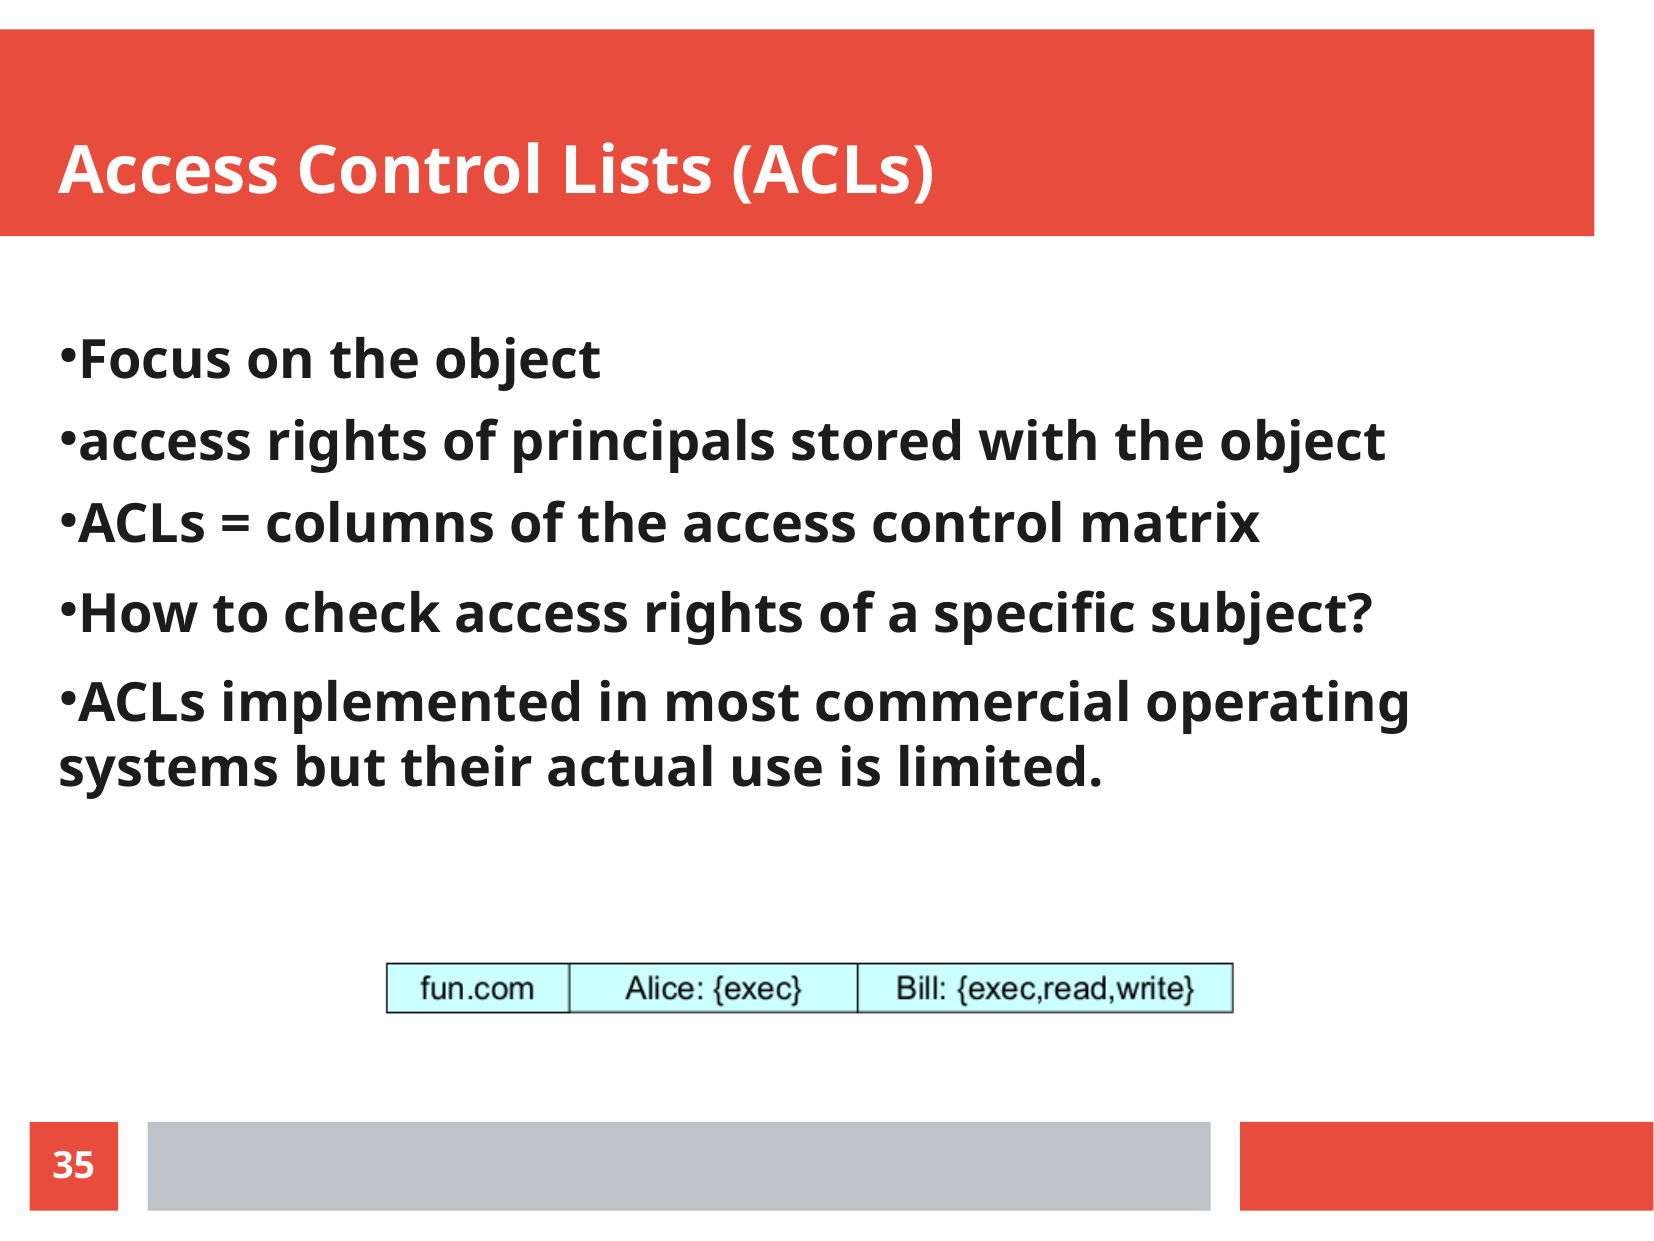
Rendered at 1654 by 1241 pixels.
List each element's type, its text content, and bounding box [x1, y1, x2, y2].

list Focus on the object access rights of principals stored with the object ACLs = columns of the access control matrix How to check access rights of a specific subject? ACLs implemented in most commercial operating systems but their actual use is limited. [59, 324, 1565, 1093]
title Access Control Lists (ACLs) [59, 59, 1595, 207]
slide_number 35 [29, 1122, 119, 1211]
picture [377, 952, 1245, 1020]
